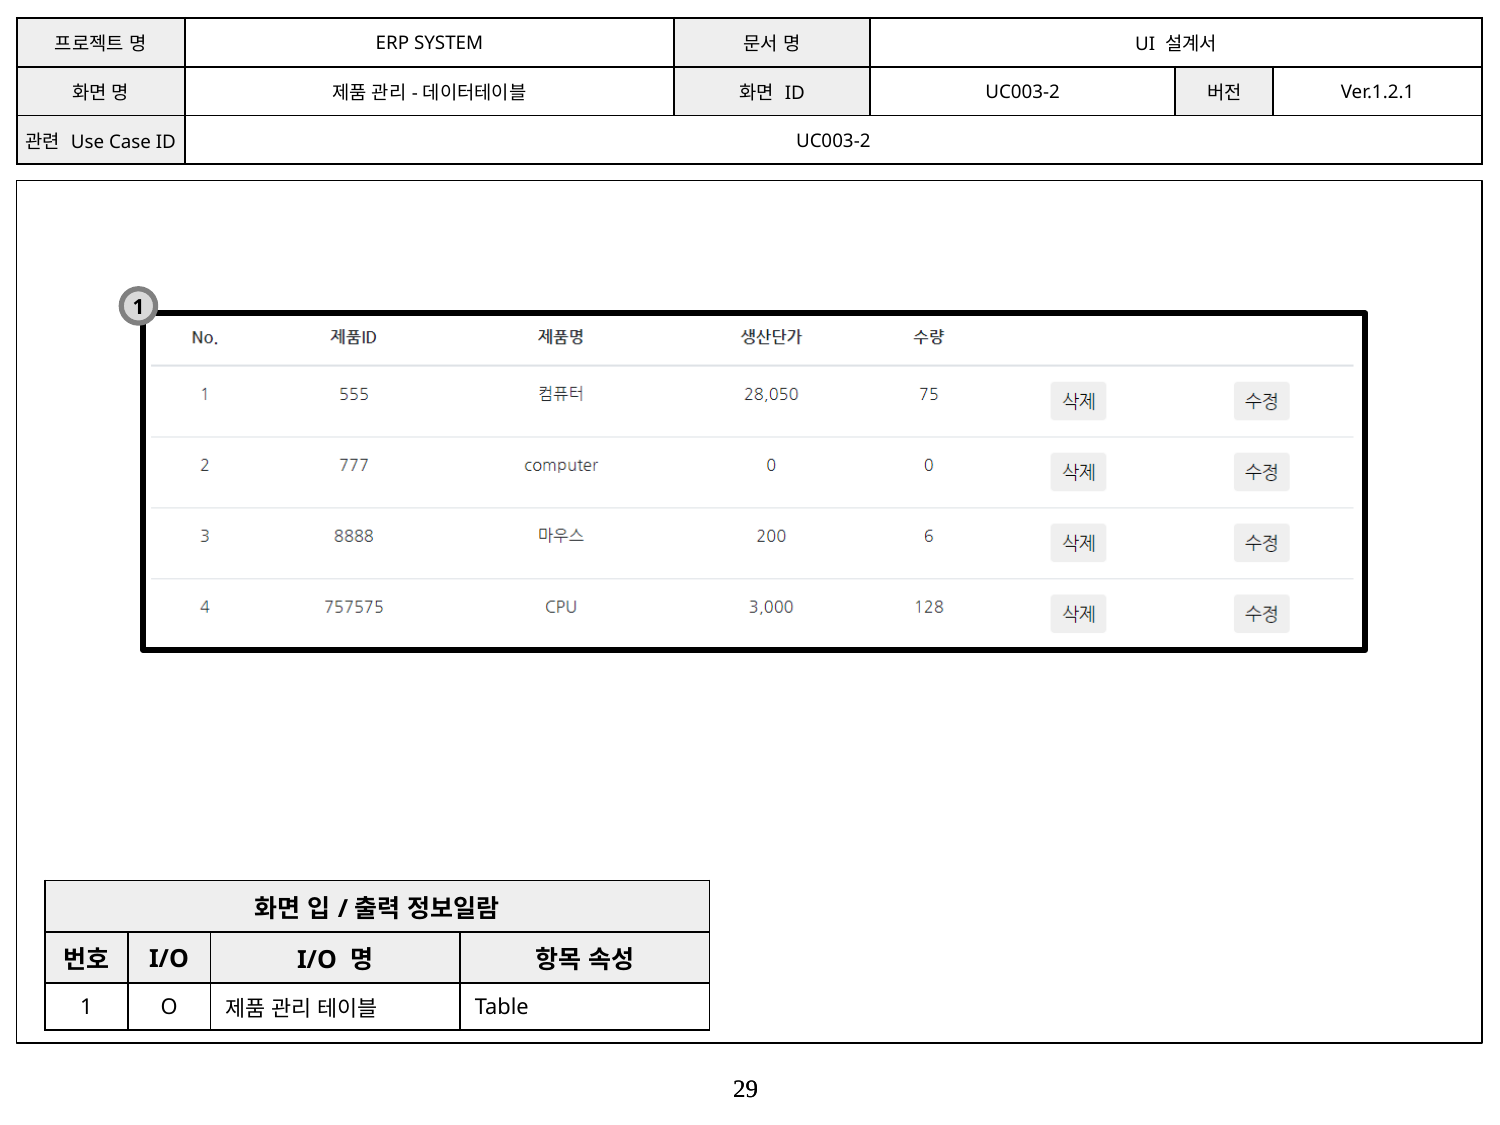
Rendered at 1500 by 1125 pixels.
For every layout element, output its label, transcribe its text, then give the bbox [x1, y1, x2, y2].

table_header 화면 입/출력 정보일람 [46, 881, 709, 931]
table_cell 번호 [46, 933, 127, 982]
table_cell I/O [129, 933, 210, 982]
table_cell 제품 관리-데이터테이블 [186, 68, 673, 115]
table_header 문서 명 [675, 19, 869, 66]
table_header 프로젝트 명 [18, 19, 184, 66]
table_cell O [129, 984, 210, 1029]
table_cell 화면 명 [18, 68, 184, 115]
table_cell Ver.1.2.1 [1274, 68, 1481, 115]
table_cell 항목 속성 [461, 933, 709, 982]
table_header ERP SYSTEM [186, 19, 673, 66]
table_cell 화면 ID [675, 68, 869, 115]
table_cell UC003-2 [871, 68, 1174, 115]
table_cell UC003-2 [186, 116, 1481, 163]
table_cell Table [461, 984, 709, 1029]
table_cell 관련 Use Case ID [18, 116, 184, 163]
table_cell 1 [46, 984, 127, 1029]
picture [145, 316, 1363, 648]
table_cell 버전 [1176, 68, 1272, 115]
table_header UI 설계서 [871, 19, 1481, 66]
text_box 1 [121, 288, 156, 324]
table_cell I/O 명 [211, 933, 459, 982]
table_cell 제품 관리 테이블 [211, 984, 459, 1029]
